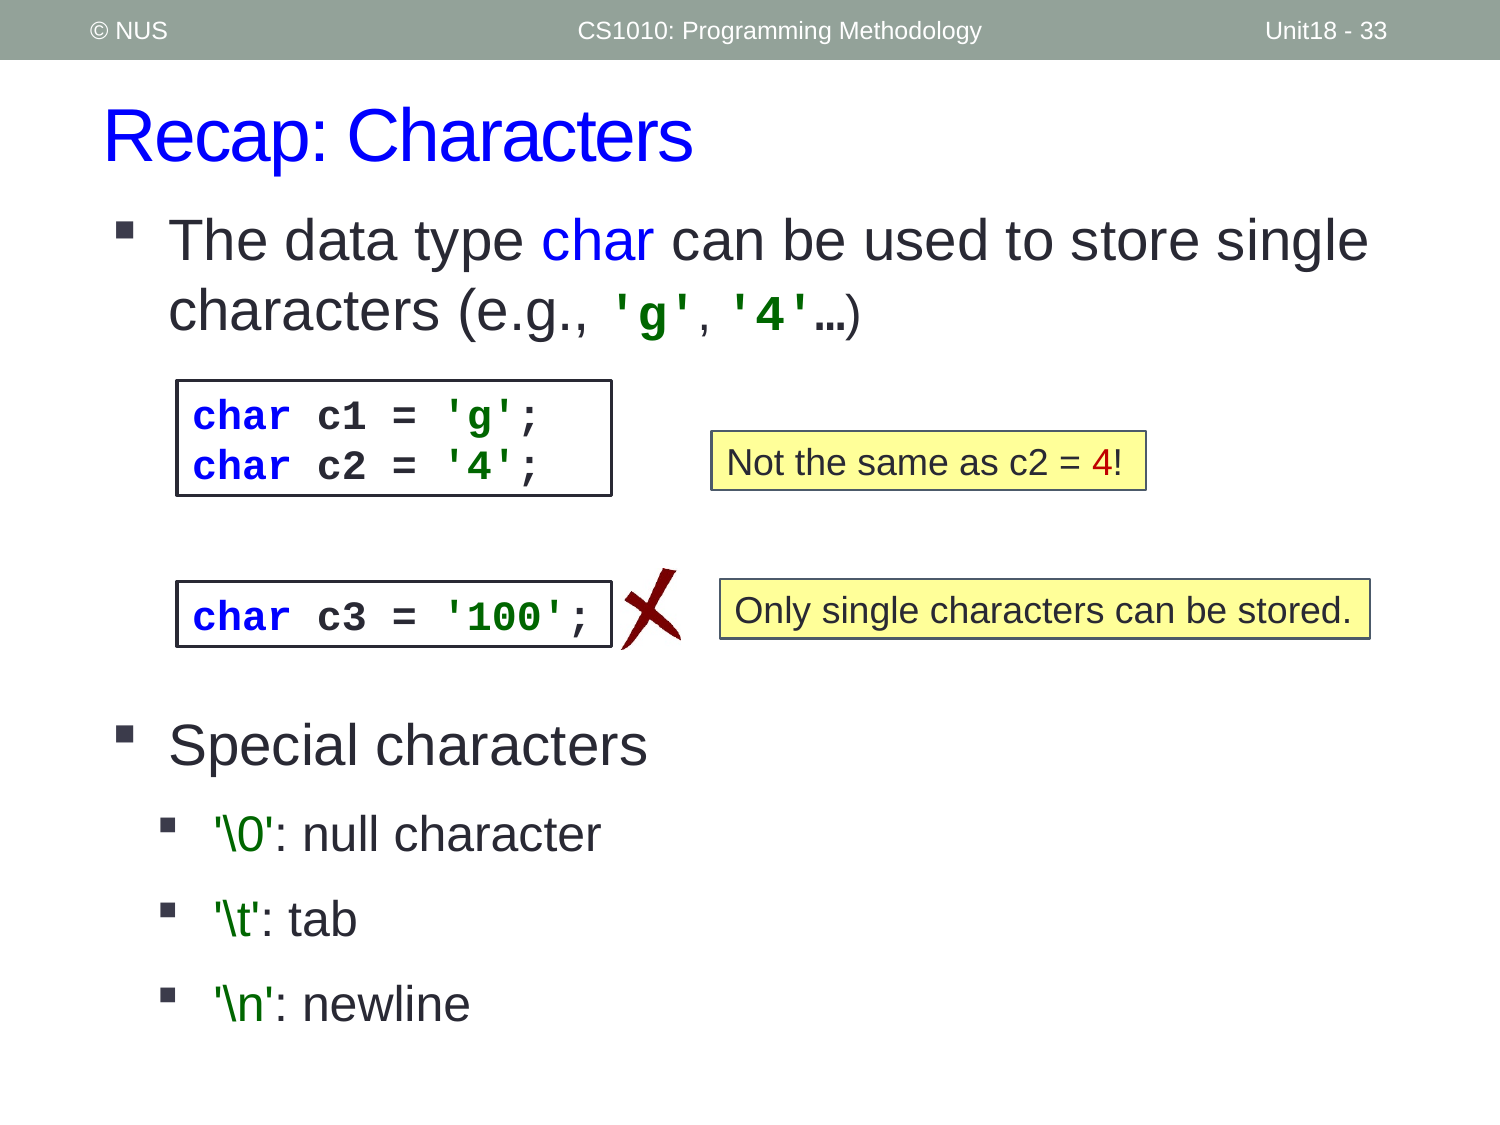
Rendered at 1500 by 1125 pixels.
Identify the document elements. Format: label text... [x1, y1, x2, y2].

text_box Not the same as c2 = 4! [709, 429, 1148, 493]
picture [620, 568, 681, 650]
footer CS1010: Programming Methodology [562, 3, 1238, 57]
text_box char c1 = 'g'; char c2 = '4'; [175, 378, 614, 497]
slide_number © NUS [75, 3, 550, 57]
text_box Only single characters can be stored. [717, 577, 1372, 641]
title Recap: Characters [87, 62, 1463, 200]
slide_number Unit18 - 33 [1250, 3, 1425, 57]
text_box char c3 = '100'; [175, 579, 614, 648]
list The data type char can be used to store single characters (e.g., 'g', '4'…) Special characters '\0': null character '\t': tab '\n': newline [96, 194, 1447, 1079]
